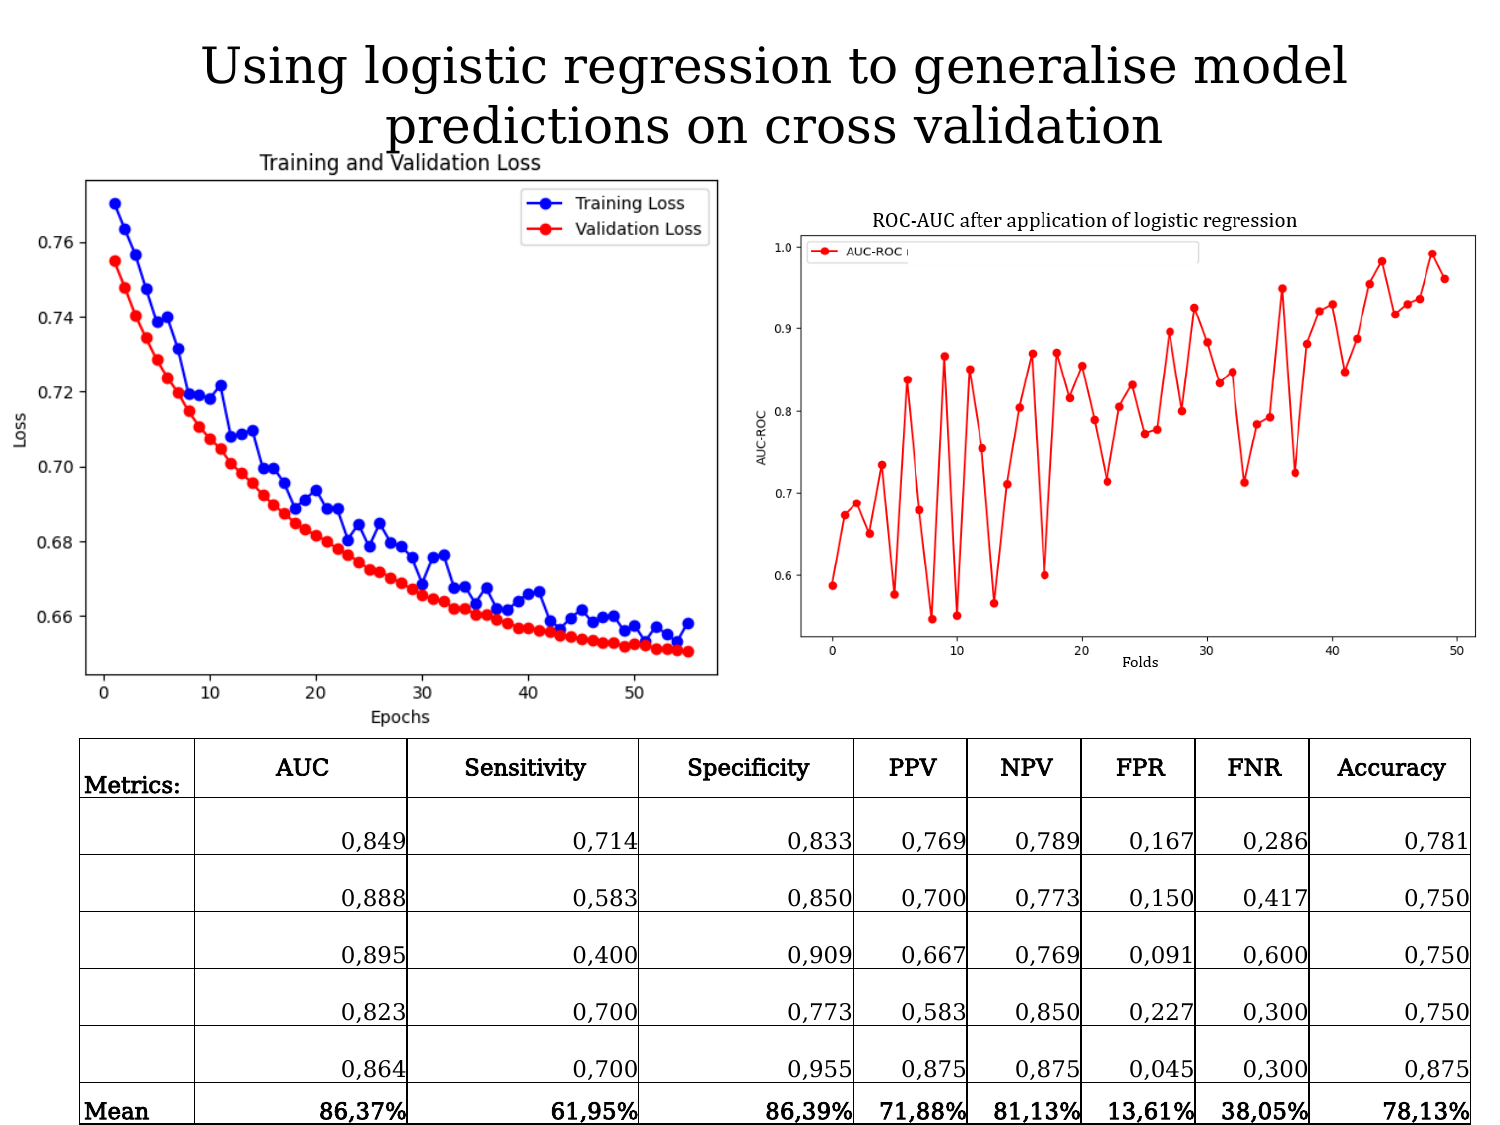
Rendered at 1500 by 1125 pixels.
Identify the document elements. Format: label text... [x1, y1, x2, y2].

table_cell 0,833 [639, 798, 853, 854]
table_cell 0,400 [408, 912, 638, 968]
picture [0, 140, 1489, 739]
table_cell 71,88% [854, 1083, 966, 1123]
table_cell 0,700 [408, 969, 638, 1025]
table_cell 0,875 [1310, 1026, 1470, 1082]
table_header AUC [195, 747, 406, 797]
table_cell 86,39% [639, 1083, 853, 1123]
table_cell [80, 855, 194, 911]
table_cell [80, 912, 194, 968]
table_cell 0,789 [968, 798, 1080, 854]
table_cell [80, 1026, 194, 1082]
table_cell 0,895 [195, 912, 406, 968]
table_cell 61,95% [408, 1083, 638, 1123]
table_cell 13,61% [1082, 1083, 1194, 1123]
table_cell 0,888 [195, 855, 406, 911]
table_cell 0,750 [1310, 912, 1470, 968]
table_header NPV [968, 739, 1080, 797]
table_cell 0,700 [408, 1026, 638, 1082]
table_cell 86,37% [195, 1083, 406, 1123]
text_box Using logistic regression to generalise model predictions on cross validation [50, 25, 1500, 166]
table_cell 0,583 [854, 969, 966, 1025]
table_cell 0,769 [854, 798, 966, 854]
table_cell 0,300 [1196, 1026, 1308, 1082]
table_cell 0,700 [854, 855, 966, 911]
table_header FNR [1196, 739, 1308, 797]
table_cell 0,667 [854, 912, 966, 968]
table_cell 0,750 [1310, 969, 1470, 1025]
table_cell 0,823 [195, 969, 406, 1025]
table_cell 0,875 [854, 1026, 966, 1082]
table_cell 0,864 [195, 1026, 406, 1082]
table_header Sensitivity [408, 747, 638, 797]
table_cell 38,05% [1196, 1083, 1308, 1123]
table_cell 0,600 [1196, 912, 1308, 968]
table_cell 0,773 [968, 855, 1080, 911]
table_cell [80, 798, 194, 854]
table_cell 0,714 [408, 798, 638, 854]
table_cell 0,875 [968, 1026, 1080, 1082]
table_cell 0,781 [1310, 798, 1470, 854]
table_cell 81,13% [968, 1083, 1080, 1123]
table_cell 0,750 [1310, 855, 1470, 911]
table_header Accuracy [1310, 739, 1470, 797]
table_header FPR [1082, 739, 1194, 797]
table_cell 0,150 [1082, 855, 1194, 911]
table_header PPV [854, 739, 966, 797]
table_cell 0,583 [408, 855, 638, 911]
table_cell 0,167 [1082, 798, 1194, 854]
table_cell 0,850 [639, 855, 853, 911]
table_cell Mean [80, 1083, 194, 1123]
table_cell [80, 969, 194, 1025]
table_cell 0,417 [1196, 855, 1308, 911]
table_header Specificity [639, 739, 853, 797]
table_cell 0,769 [968, 912, 1080, 968]
table_cell 78,13% [1310, 1083, 1470, 1123]
table_cell 0,091 [1082, 912, 1194, 968]
table_cell 0,286 [1196, 798, 1308, 854]
table_cell 0,773 [639, 969, 853, 1025]
table_cell 0,849 [195, 798, 406, 854]
table_cell 0,850 [968, 969, 1080, 1025]
table_cell 0,300 [1196, 969, 1308, 1025]
table_cell 0,909 [639, 912, 853, 968]
table_cell 0,045 [1082, 1026, 1194, 1082]
table_header Metrics: [80, 747, 194, 797]
table_cell 0,227 [1082, 969, 1194, 1025]
table_cell 0,955 [639, 1026, 853, 1082]
